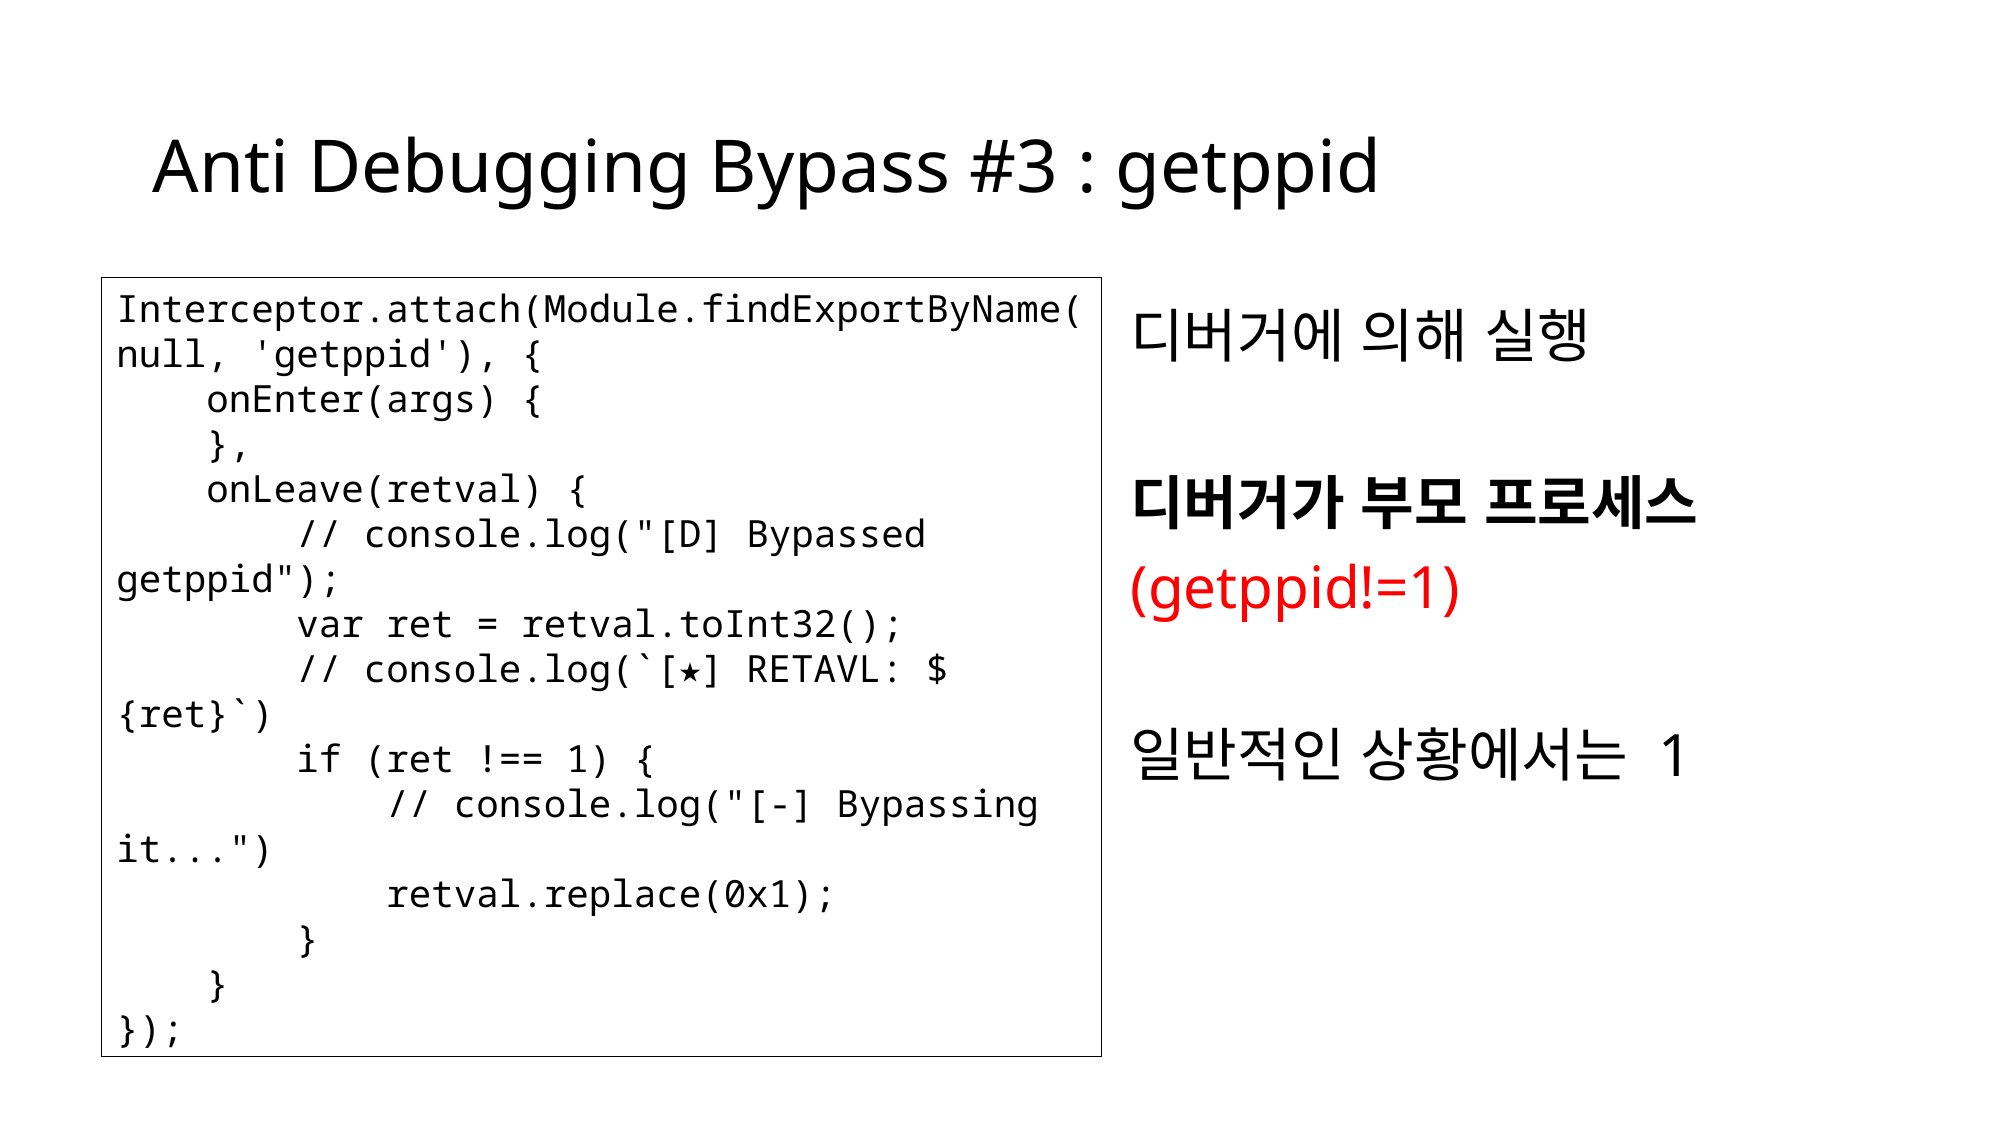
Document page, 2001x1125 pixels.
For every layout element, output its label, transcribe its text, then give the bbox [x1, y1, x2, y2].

title Anti Debugging Bypass #3 : getppid [137, 59, 1863, 278]
list 디버거에 의해 실행 디버거가 부모 프로세스 (getppid!=1) 일반적인 상황에서는 1 [1115, 299, 1863, 1014]
text_box Interceptor.attach(Module.findExportByName(null, 'getppid'), { onEnter(args) { }, onLeave(retval) { // console.log("[D] Bypassed getppid"); var ret = retval.toInt32(); // console.log(`[★] RETAVL: ${ret}`) if (ret !== 1) { // console.log("[-] Bypassing it...") retval.replace(0x1); } } }); [101, 277, 1102, 1057]
